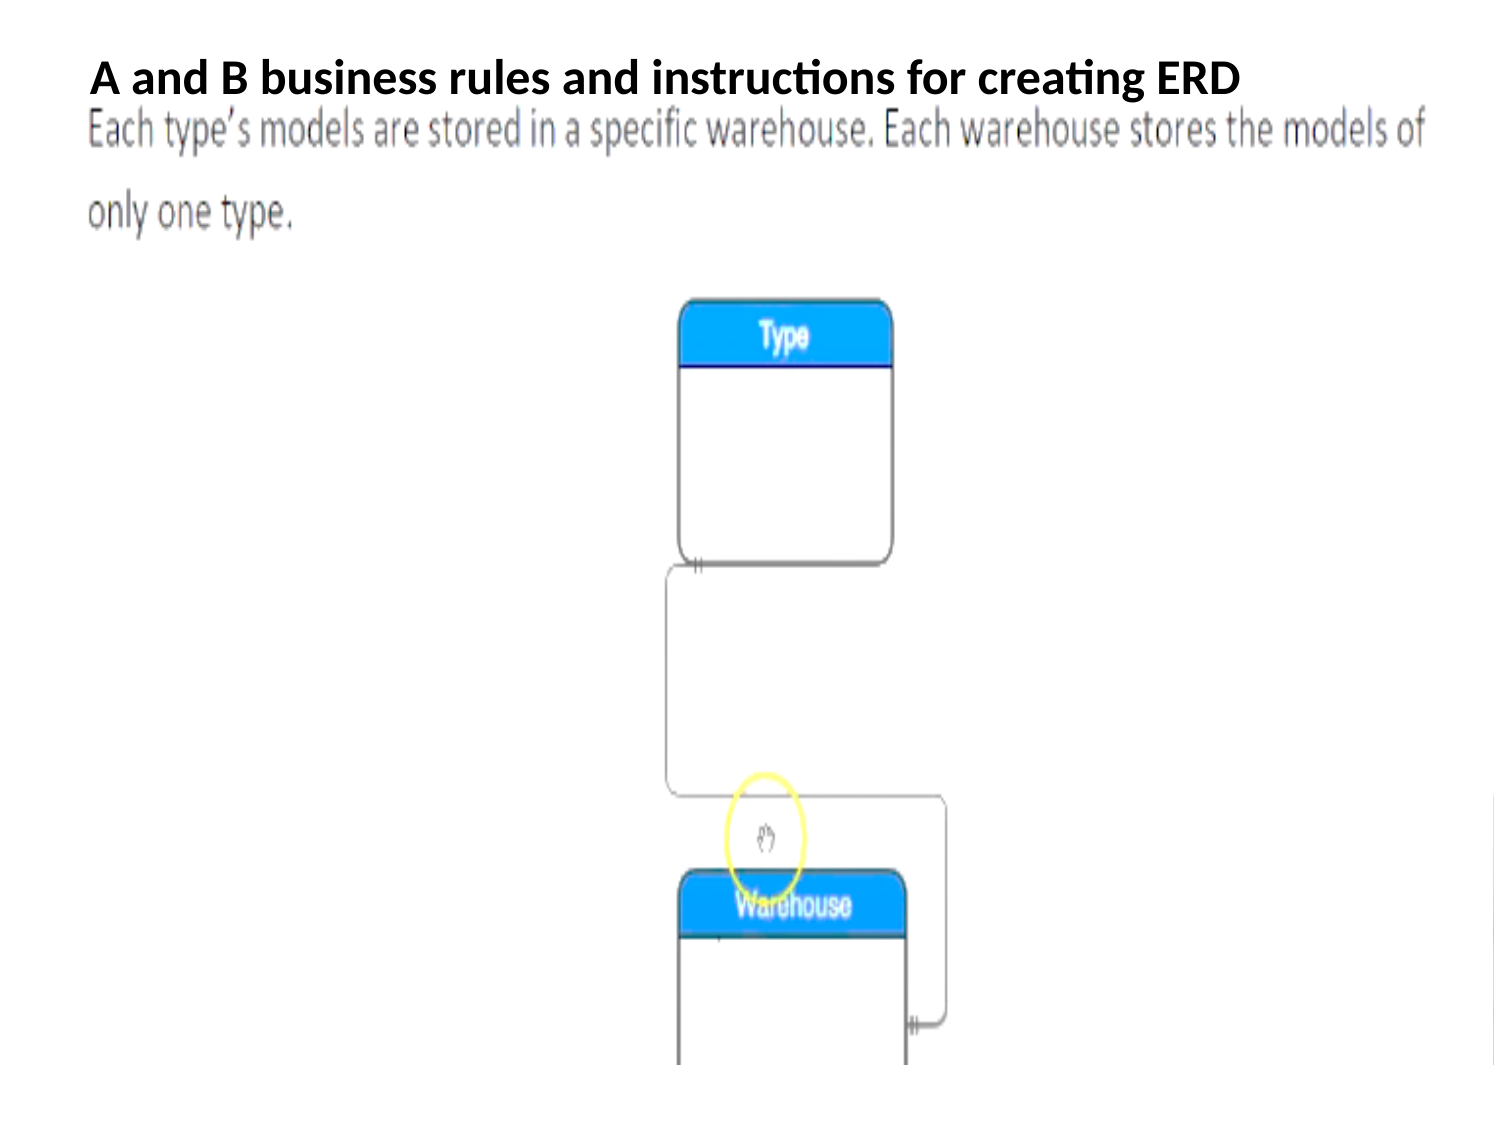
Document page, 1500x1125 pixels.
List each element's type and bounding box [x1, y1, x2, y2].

list [30, 38, 1494, 1065]
